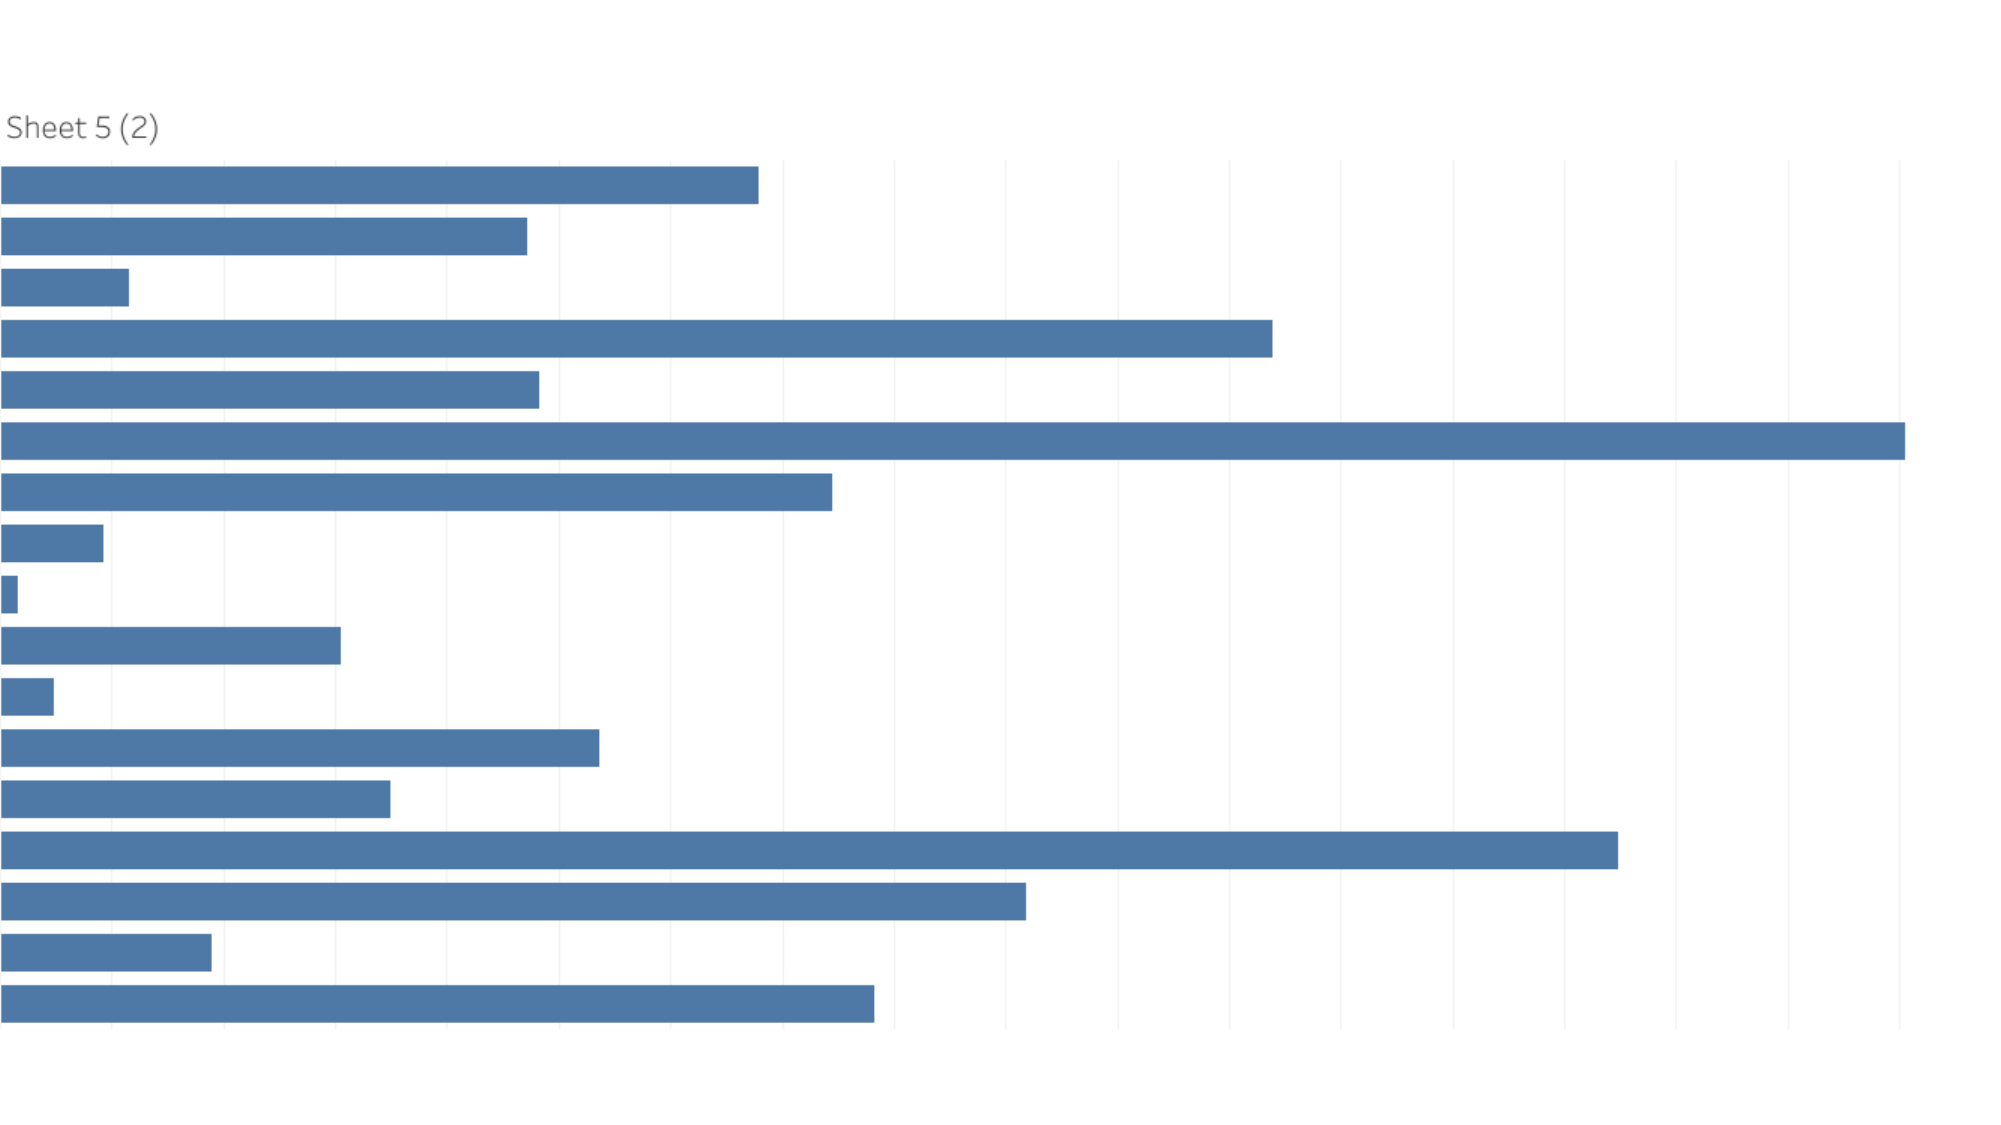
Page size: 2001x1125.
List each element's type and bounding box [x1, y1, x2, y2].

picture [0, 96, 2000, 1029]
